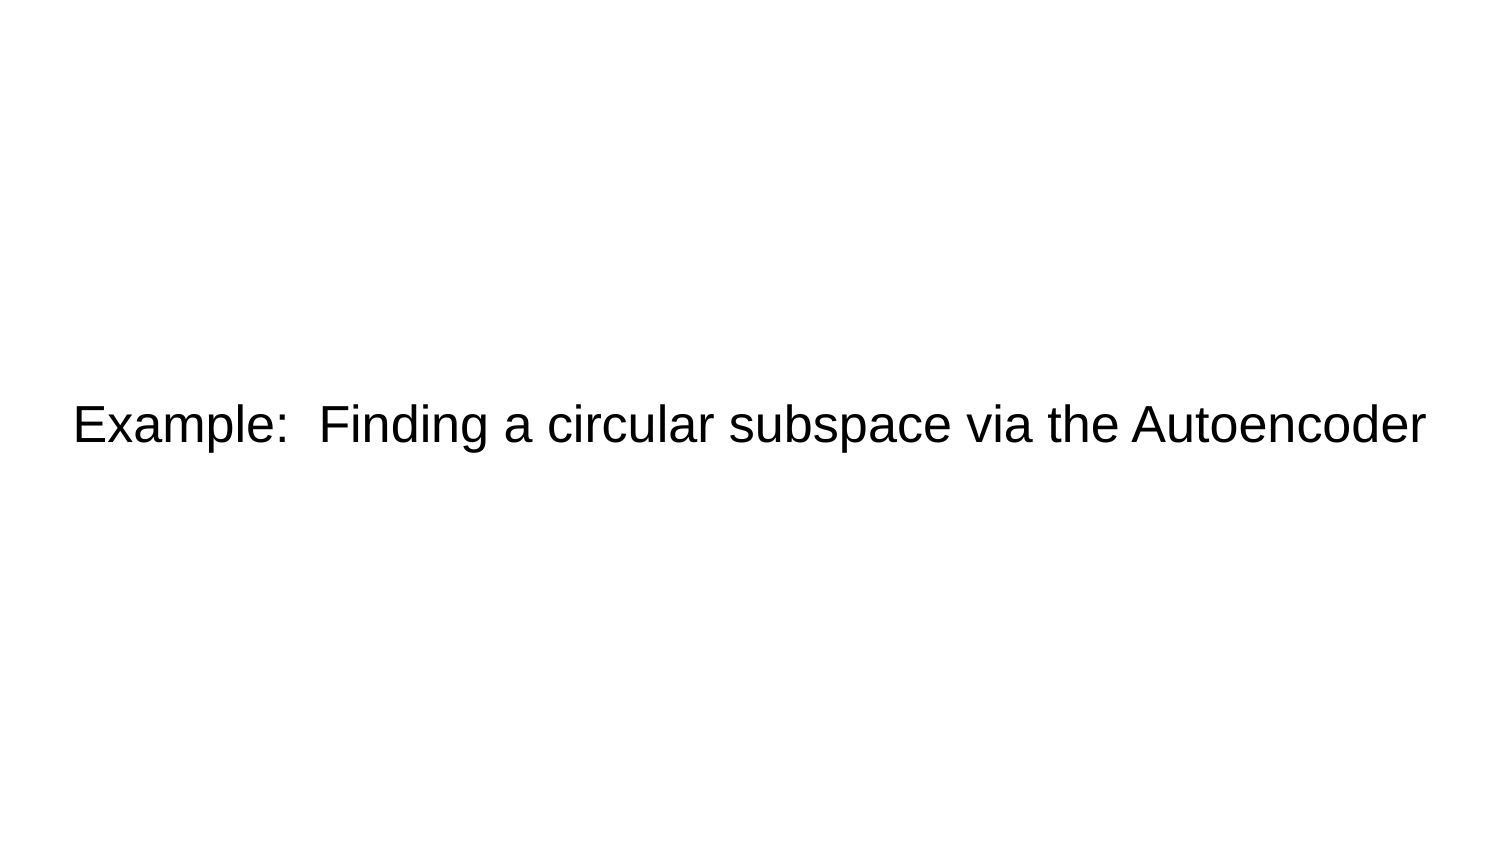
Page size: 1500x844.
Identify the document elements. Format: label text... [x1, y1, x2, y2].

title Example: Finding a circular subspace via the Autoencoder [51, 352, 1449, 491]
